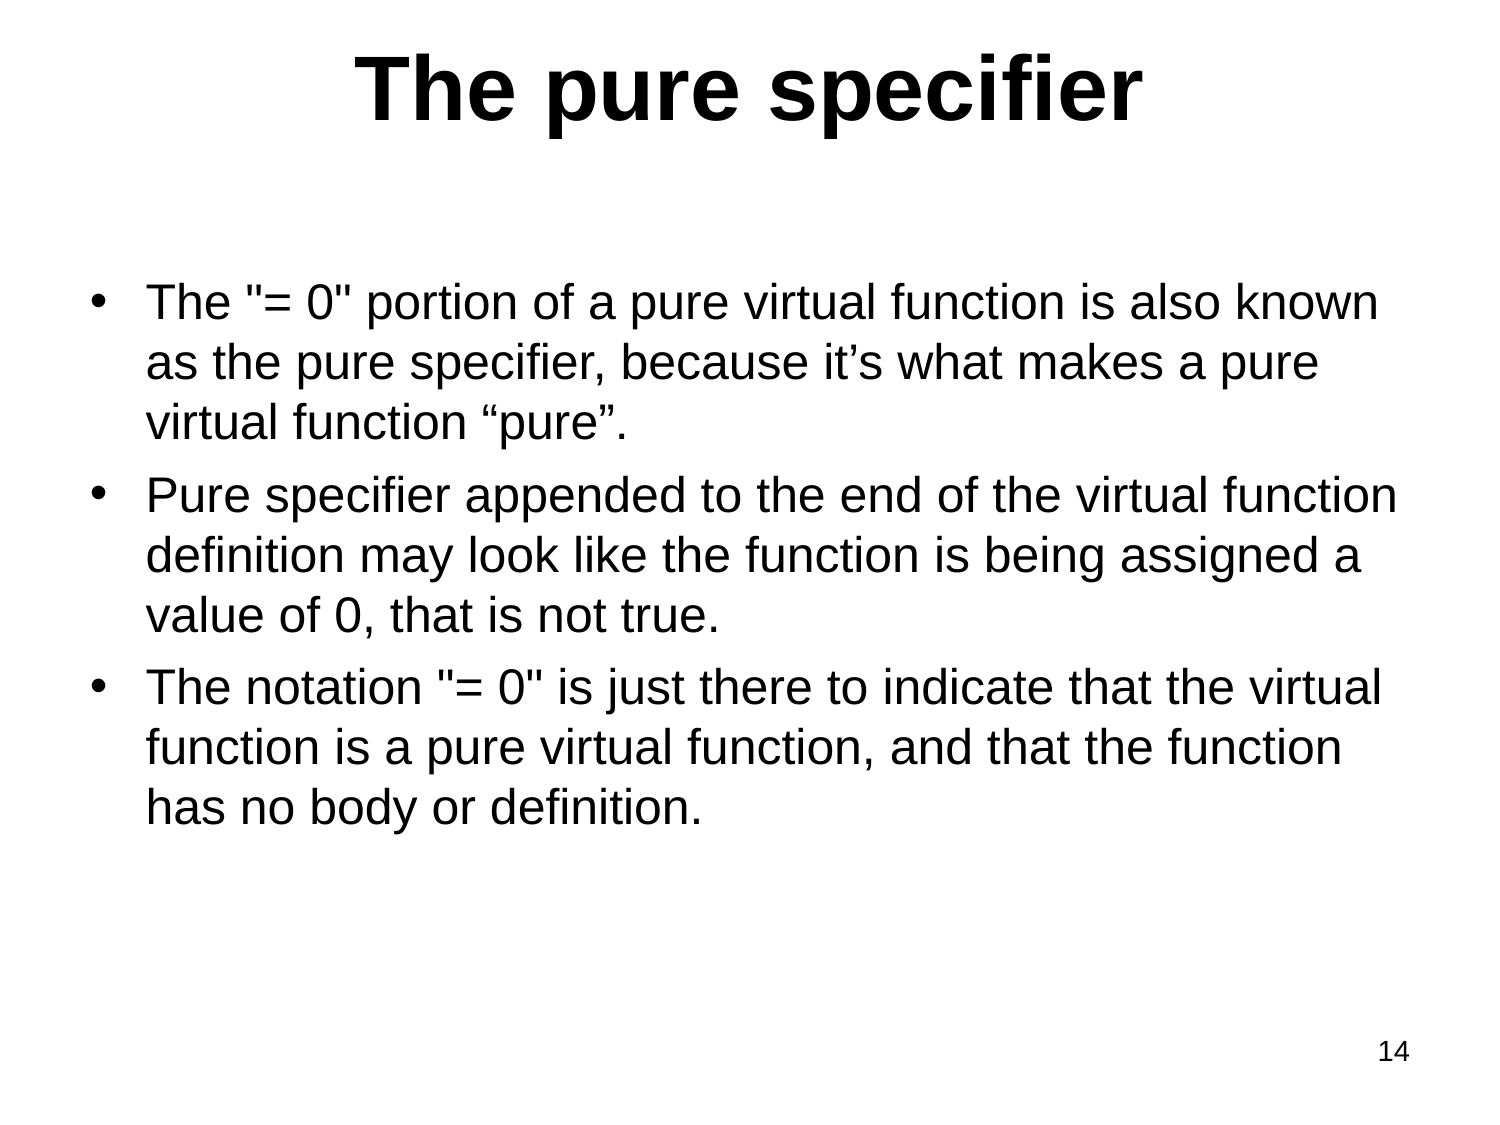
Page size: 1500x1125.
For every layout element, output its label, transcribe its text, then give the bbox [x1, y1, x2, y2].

text_box The "= 0" portion of a pure virtual function is also known as the pure specifier, because it’s what makes a pure virtual function “pure”. Pure specifier appended to the end of the virtual function definition may look like the function is being assigned a value of 0, that is not true. The notation "= 0" is just there to indicate that the virtual function is a pure virtual function, and that the function has no body or definition. [74, 262, 1425, 1005]
text_box The pure specifier [74, 21, 1425, 257]
text_box 14 [1074, 1024, 1425, 1103]
